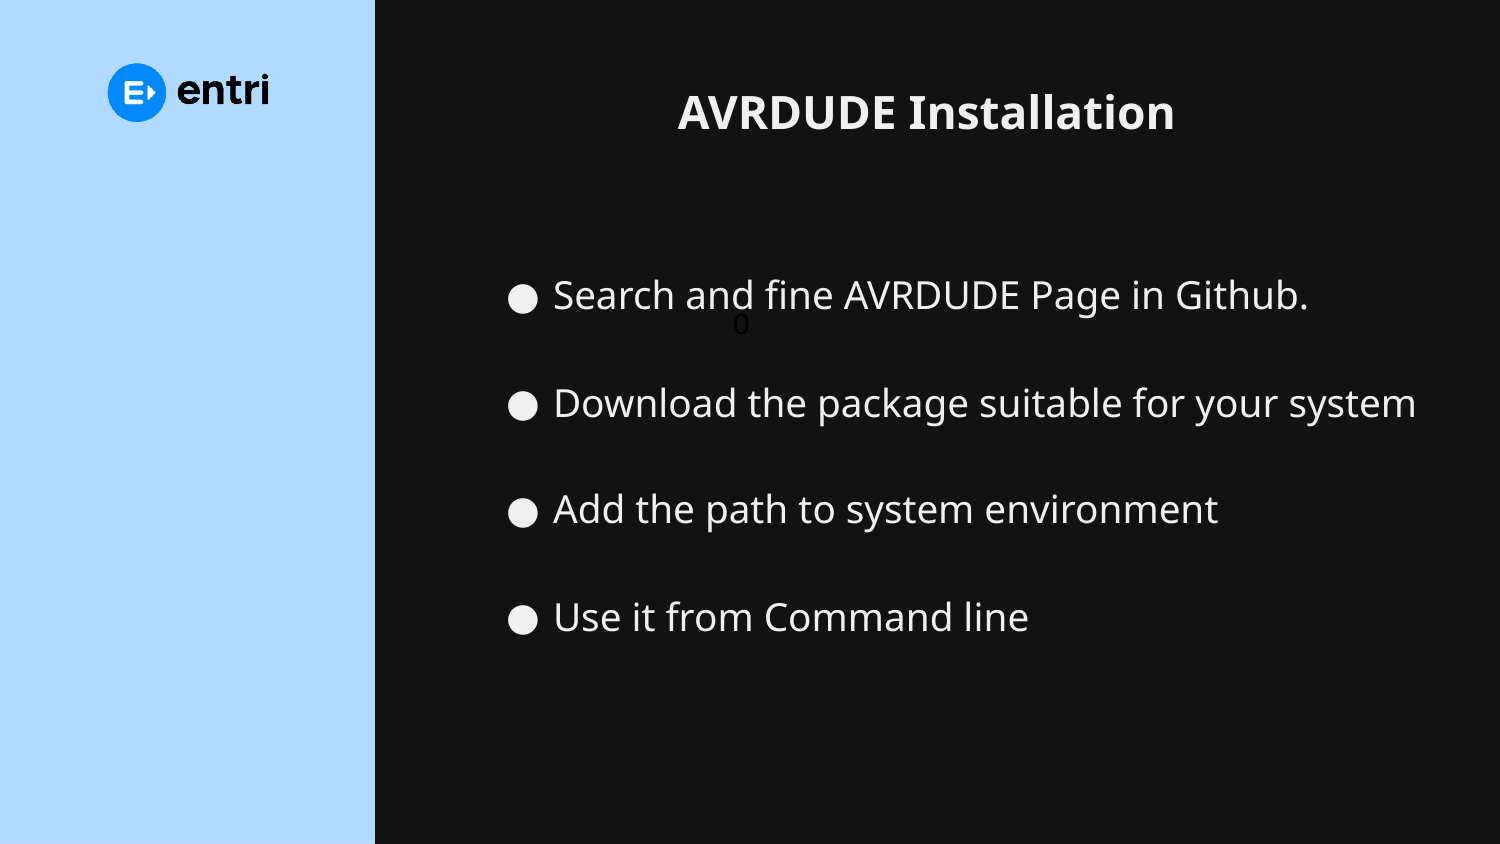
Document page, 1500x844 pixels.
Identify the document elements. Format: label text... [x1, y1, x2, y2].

list Search and fine AVRDUDE Page in Github. Download the package suitable for your system Add the path to system environment Use it from Command line [474, 249, 1444, 762]
title AVRDUDE Installation [442, 60, 1412, 155]
picture [98, 55, 277, 130]
picture [0, 0, 1500, 844]
text_box 0 [718, 297, 765, 348]
